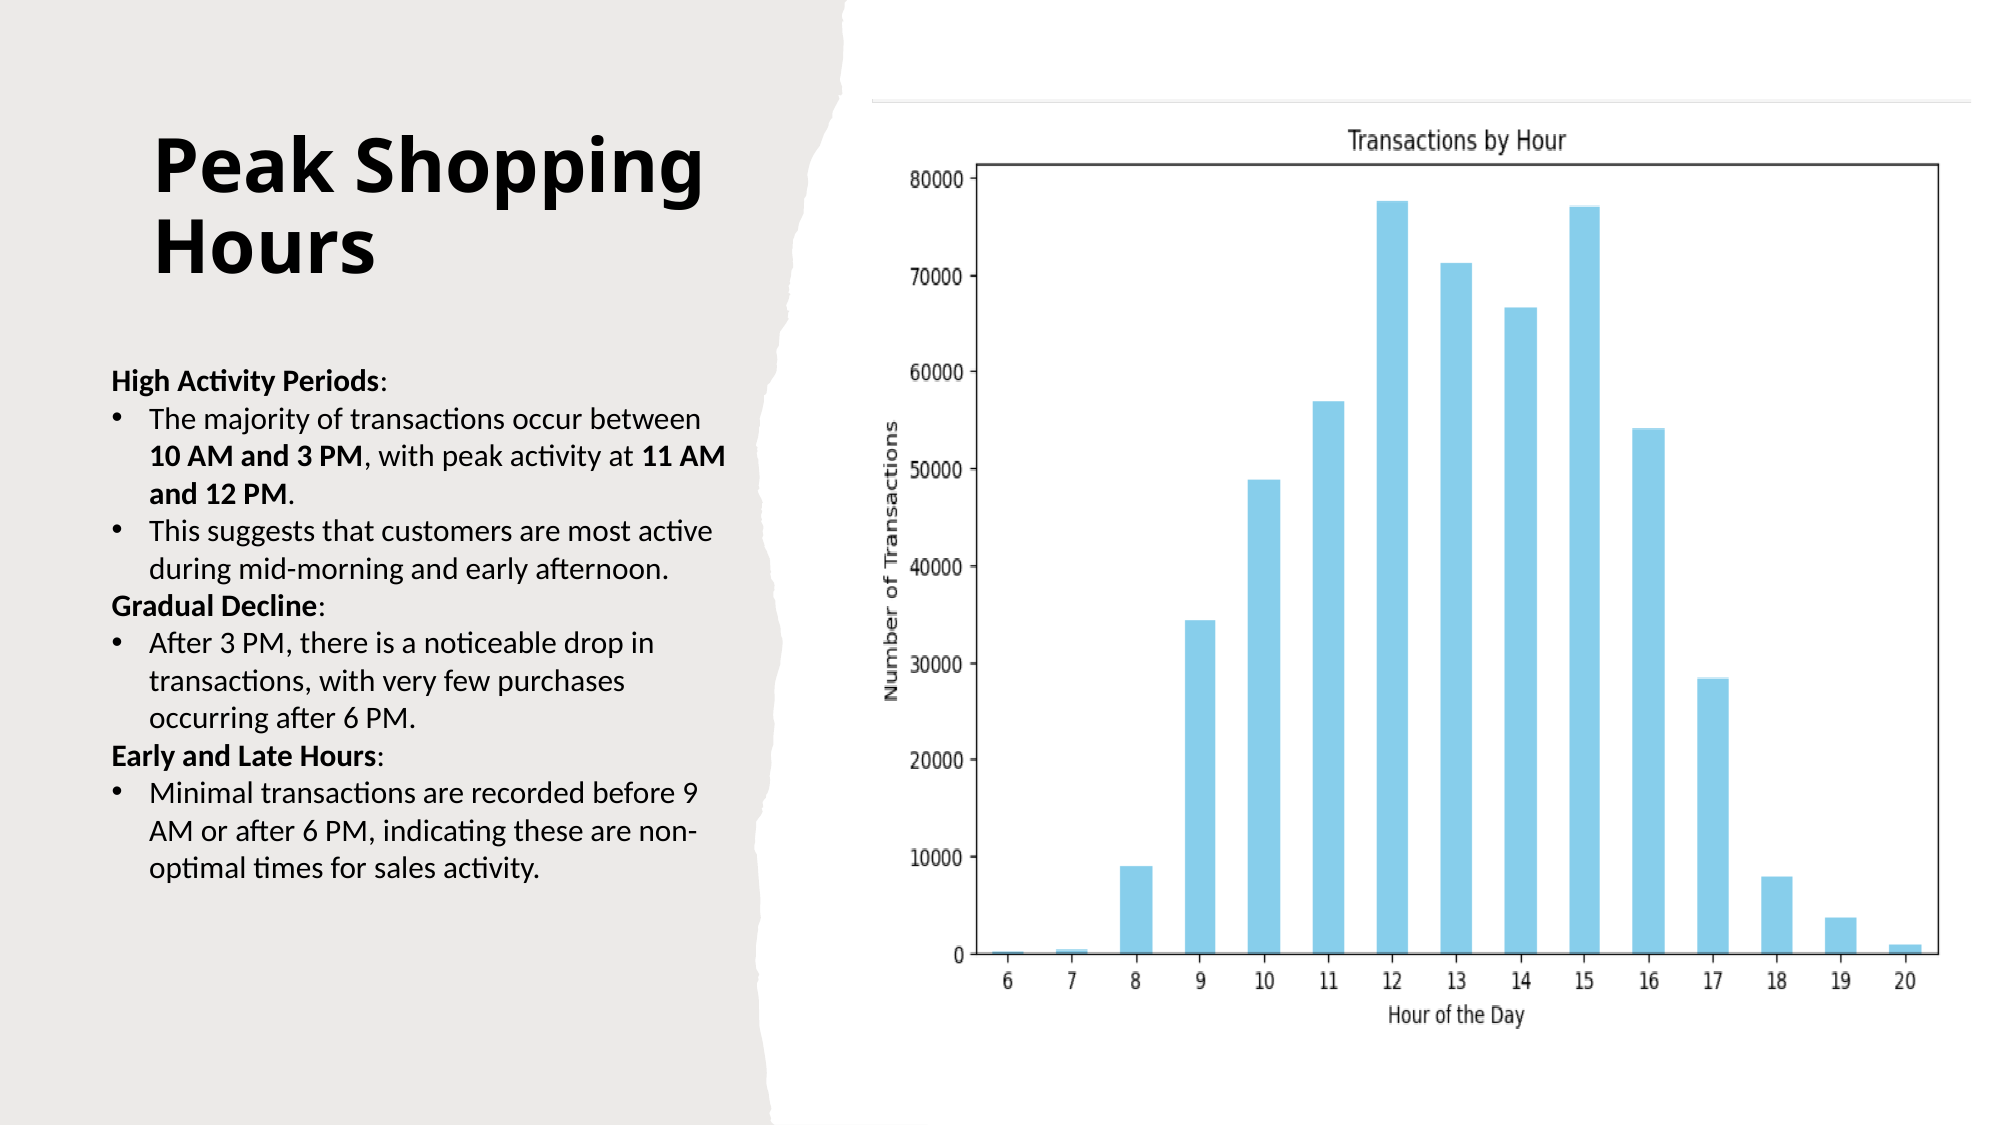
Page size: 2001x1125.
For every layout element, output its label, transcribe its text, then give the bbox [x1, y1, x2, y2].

text_box [0, 0, 929, 1125]
list High Activity Periods: The majority of transactions occur between 10 AM and 3 PM, with peak activity at 11 AM and 12 PM. This suggests that customers are most active during mid-morning and early afternoon. Gradual Decline: After 3 PM, there is a noticeable drop in transactions, with very few purchases occurring after 6 PM. Early and Late Hours: Minimal transactions are recorded before 9 AM or after 6 PM, indicating these are non-optimal times for sales activity. [96, 315, 751, 968]
picture [844, 99, 1972, 1050]
title Peak Shopping Hours [137, 99, 751, 315]
text_box [756, 0, 2000, 1125]
